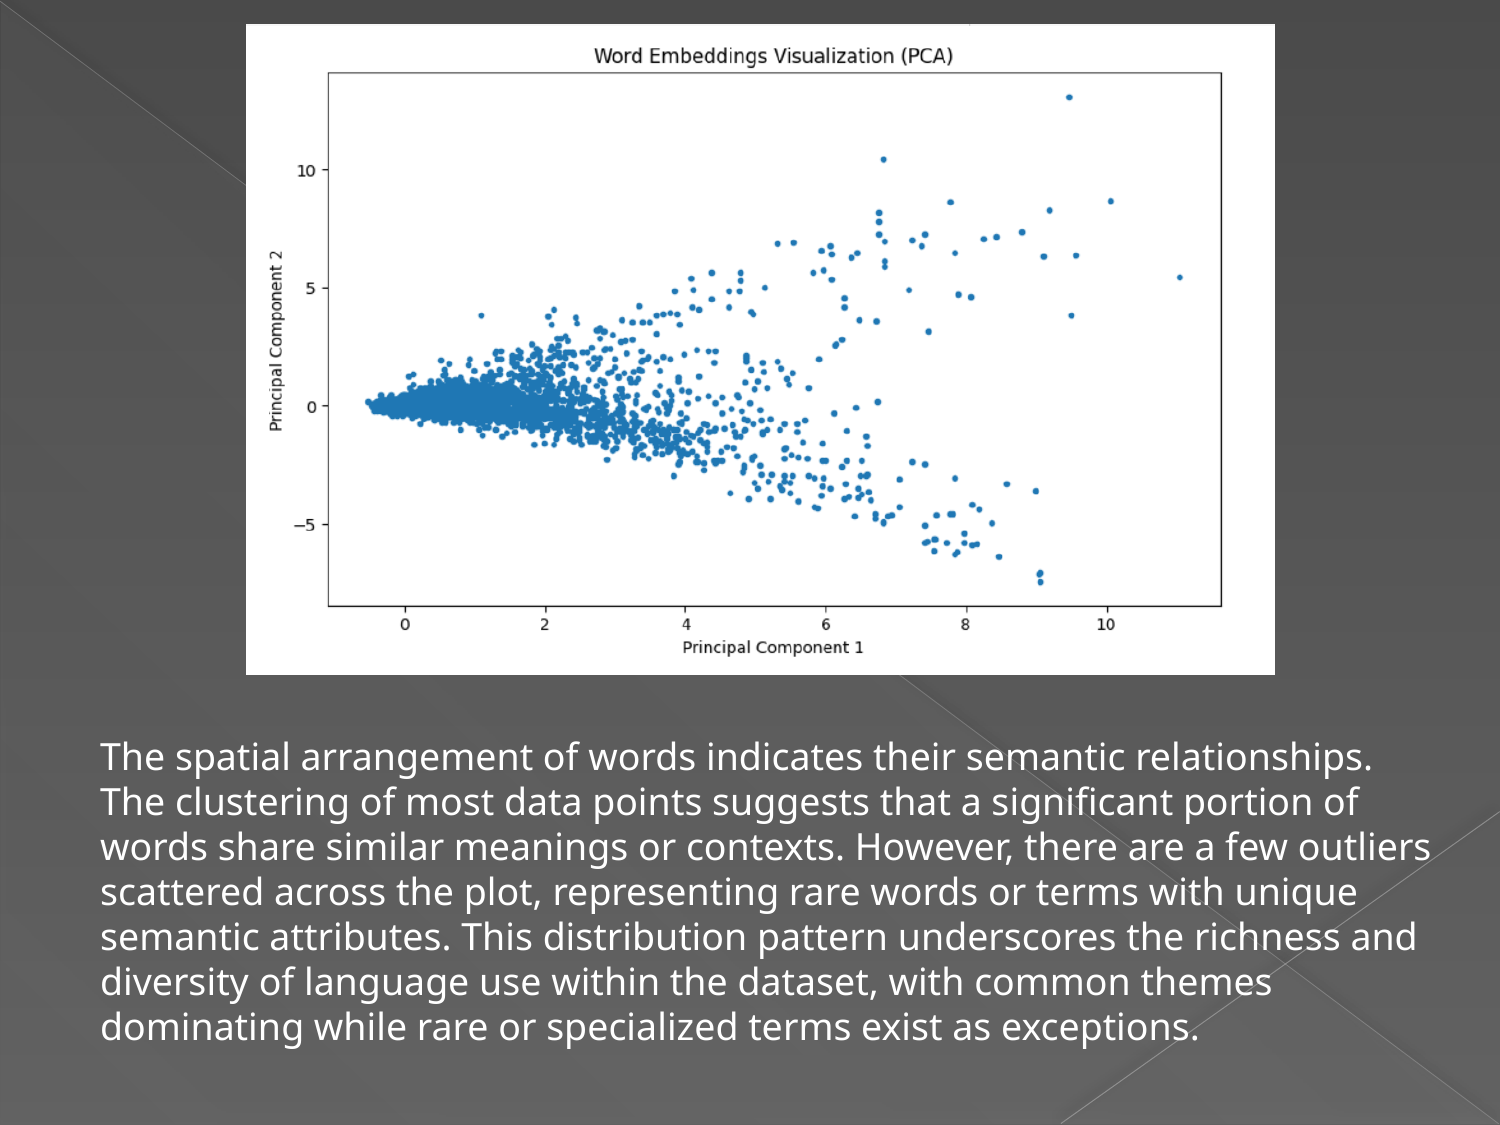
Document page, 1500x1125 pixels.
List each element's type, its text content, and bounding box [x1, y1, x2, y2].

picture [245, 24, 1276, 676]
list The spatial arrangement of words indicates their semantic relationships. The clustering of most data points suggests that a significant portion of words share similar meanings or contexts. However, there are a few outliers scattered across the plot, representing rare words or terms with unique semantic attributes. This distribution pattern underscores the richness and diversity of language use within the dataset, with common themes dominating while rare or specialized terms exist as exceptions. [75, 725, 1463, 1059]
